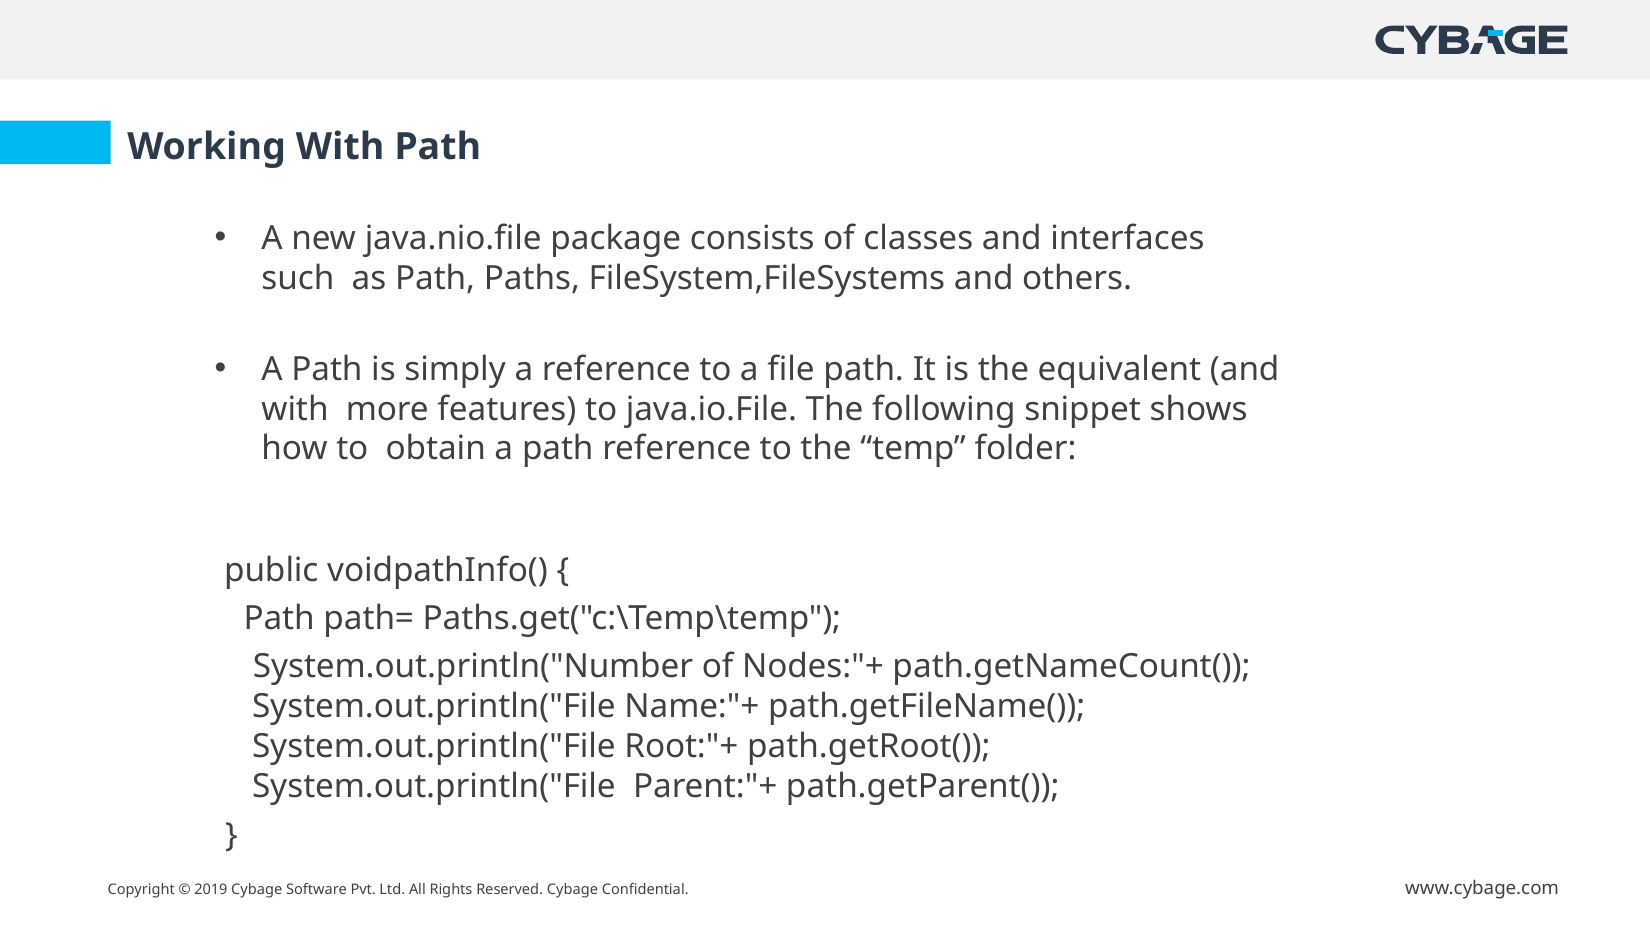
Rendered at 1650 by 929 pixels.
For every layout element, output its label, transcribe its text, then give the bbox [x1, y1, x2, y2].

text_box Working With Path [110, 114, 775, 190]
text_box [0, 118, 110, 166]
text_box A new java.nio.file package consists of classes and interfaces such as Path, Paths, FileSystem,FileSystems and others. A Path is simply a reference to a file path. It is the equivalent (and with more features) to java.io.File. The following snippet shows how to obtain a path reference to the “temp” folder: public voidpathInfo() { Path path= Paths.get("c:\Temp\temp"); System.out.println("Number of Nodes:"+ path.getNameCount()); System.out.println("File Name:"+ path.getFileName()); System.out.println("File Root:"+ path.getRoot()); System.out.println("File Parent:"+ path.getParent()); } [212, 214, 1363, 853]
